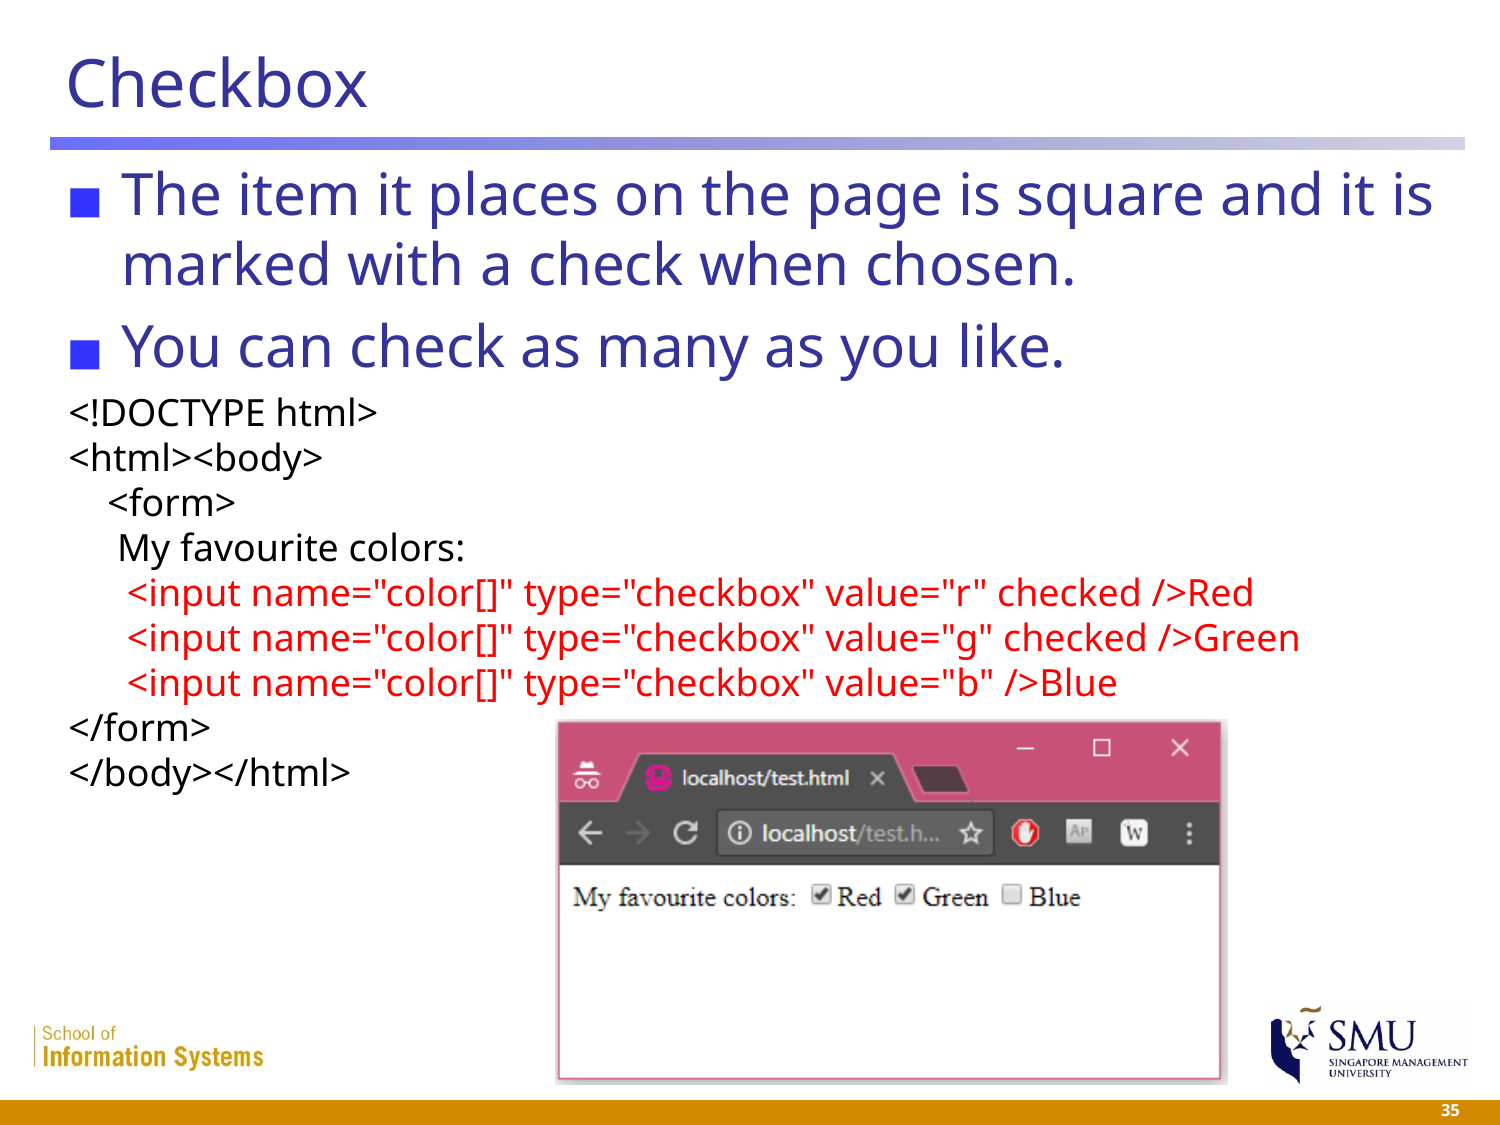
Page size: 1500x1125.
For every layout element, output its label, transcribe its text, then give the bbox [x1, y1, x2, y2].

text_box <!DOCTYPE html> <html><body> <form> My favourite colors: <input name="color[]" type="checkbox" value="r" checked />Red <input name="color[]" type="checkbox" value="g" checked />Green <input name="color[]" type="checkbox" value="b" />Blue </form> </body></html> [53, 381, 1460, 760]
slide_number 35 [1262, 1072, 1475, 1123]
list The item it places on the page is square and it is marked with a check when chosen. You can check as many as you like. [50, 149, 1463, 1063]
picture [1267, 999, 1471, 1072]
picture [27, 1012, 267, 1073]
picture [555, 719, 1228, 1085]
title Checkbox [50, 24, 1463, 138]
